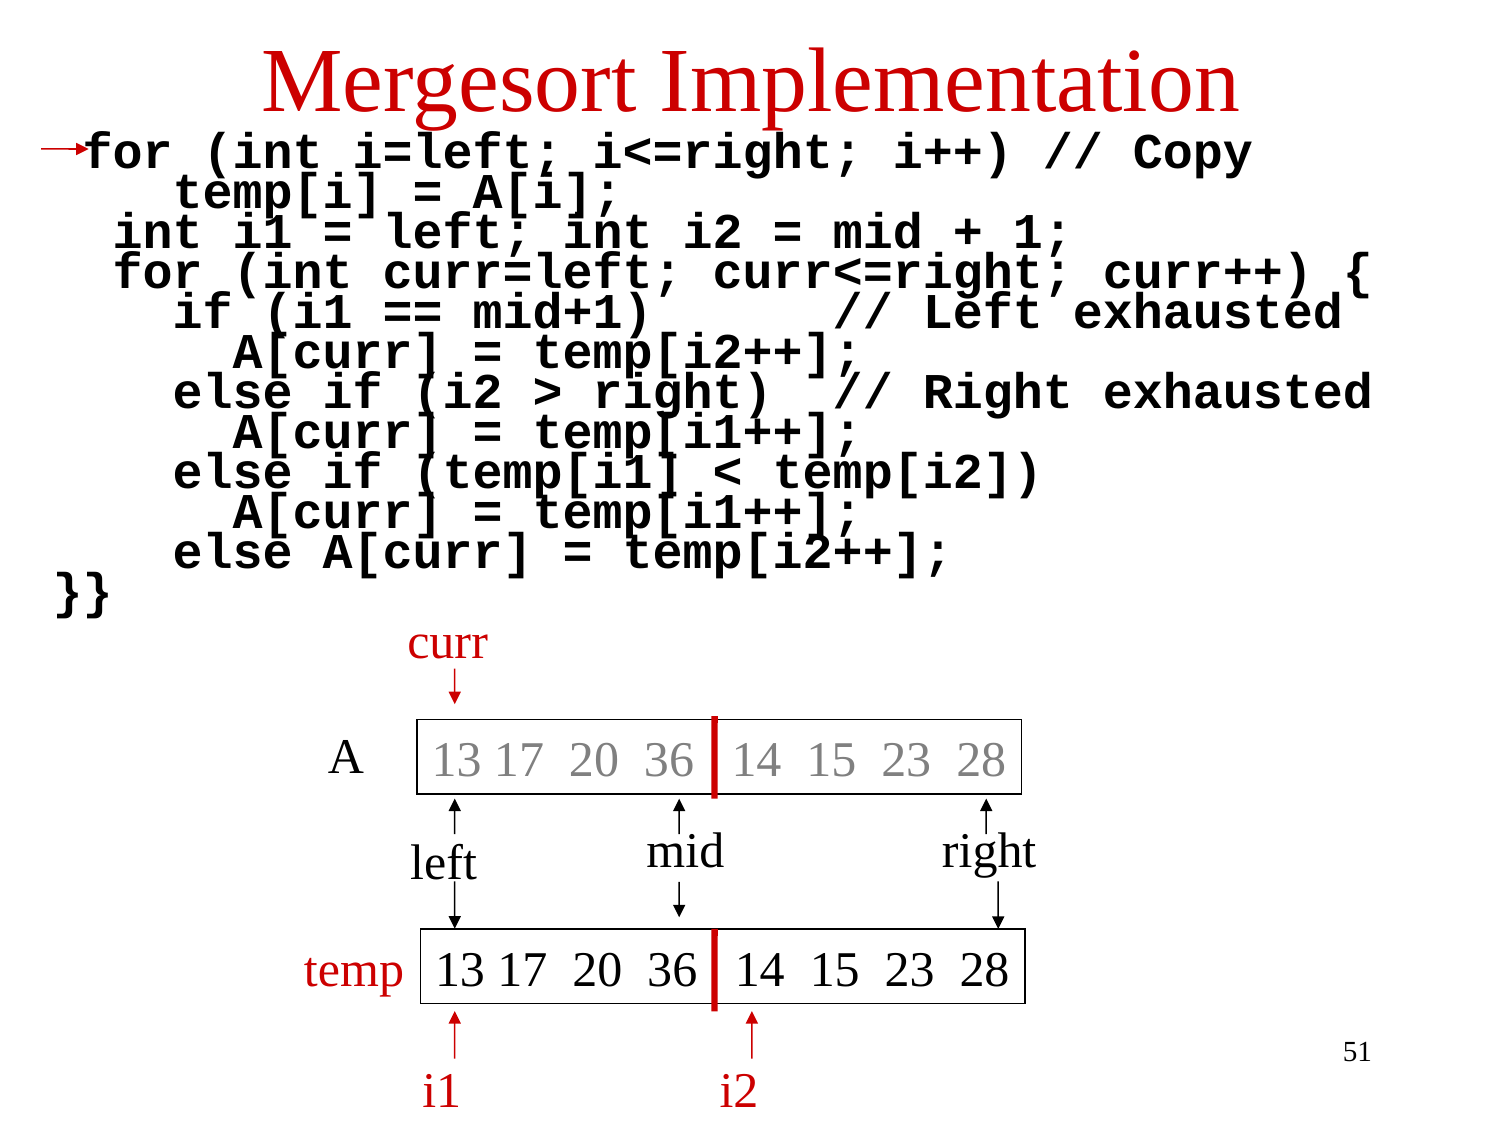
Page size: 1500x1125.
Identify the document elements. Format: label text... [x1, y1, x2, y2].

text_box [672, 881, 686, 918]
text_box [980, 798, 993, 835]
slide_number 51 [1074, 1025, 1388, 1100]
text_box mid [631, 810, 740, 886]
text_box [672, 798, 686, 835]
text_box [392, 600, 504, 705]
text_box temp [289, 928, 420, 1004]
text_box [745, 1011, 759, 1049]
title Mergesort Implementation [76, 0, 1427, 136]
text_box [448, 881, 461, 929]
text_box left [395, 822, 493, 898]
text_box 13 17 20 36 14 15 23 28 [420, 928, 714, 1004]
text_box A [313, 716, 379, 791]
text_box i1 [407, 1049, 477, 1125]
text_box right [927, 810, 1052, 886]
text_box [41, 142, 89, 156]
text_box 13 17 20 36 14 15 23 28 [715, 719, 1022, 795]
text_box 13 17 20 36 14 15 23 28 [416, 719, 714, 795]
text_box [448, 798, 461, 835]
text_box [992, 881, 1005, 929]
text_box 13 17 20 36 14 15 23 28 [715, 928, 1026, 1004]
list for (int i=left; i<=right; i++) // Copy temp[i] = A[i]; int i1 = left; int i2 = mid + 1; for (int curr=left; curr<=right; curr++) { if (i1 == mid+1) // Left exhausted A[curr] = temp[i2++]; else if (i2 > right) // Right exhausted A[curr] = temp[i1++]; else if (temp[i1] < temp[i2]) A[curr] = temp[i1++]; else A[curr] = temp[i2++]; }} [37, 136, 1463, 1013]
text_box [448, 1011, 461, 1049]
text_box i2 [704, 1049, 774, 1125]
